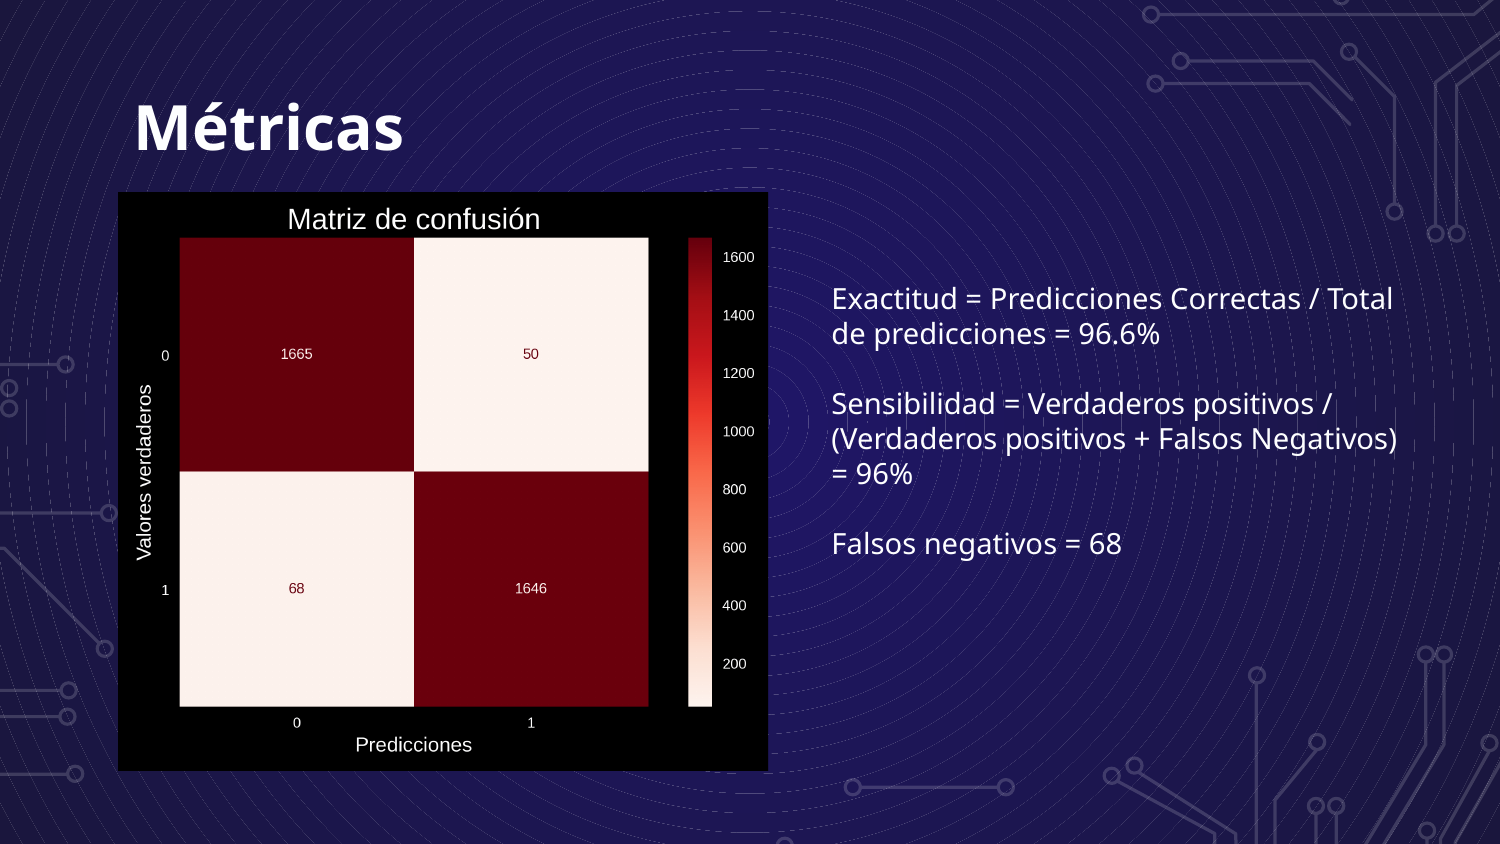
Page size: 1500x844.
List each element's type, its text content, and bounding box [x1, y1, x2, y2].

text_box Exactitud = Predicciones Correctas / Total de predicciones = 96.6% Sensibilidad = Verdaderos positivos / (Verdaderos positivos + Falsos Negativos) = 96% Falsos negativos = 68 [822, 272, 1430, 568]
title Métricas [118, 72, 1382, 167]
picture [117, 192, 817, 771]
